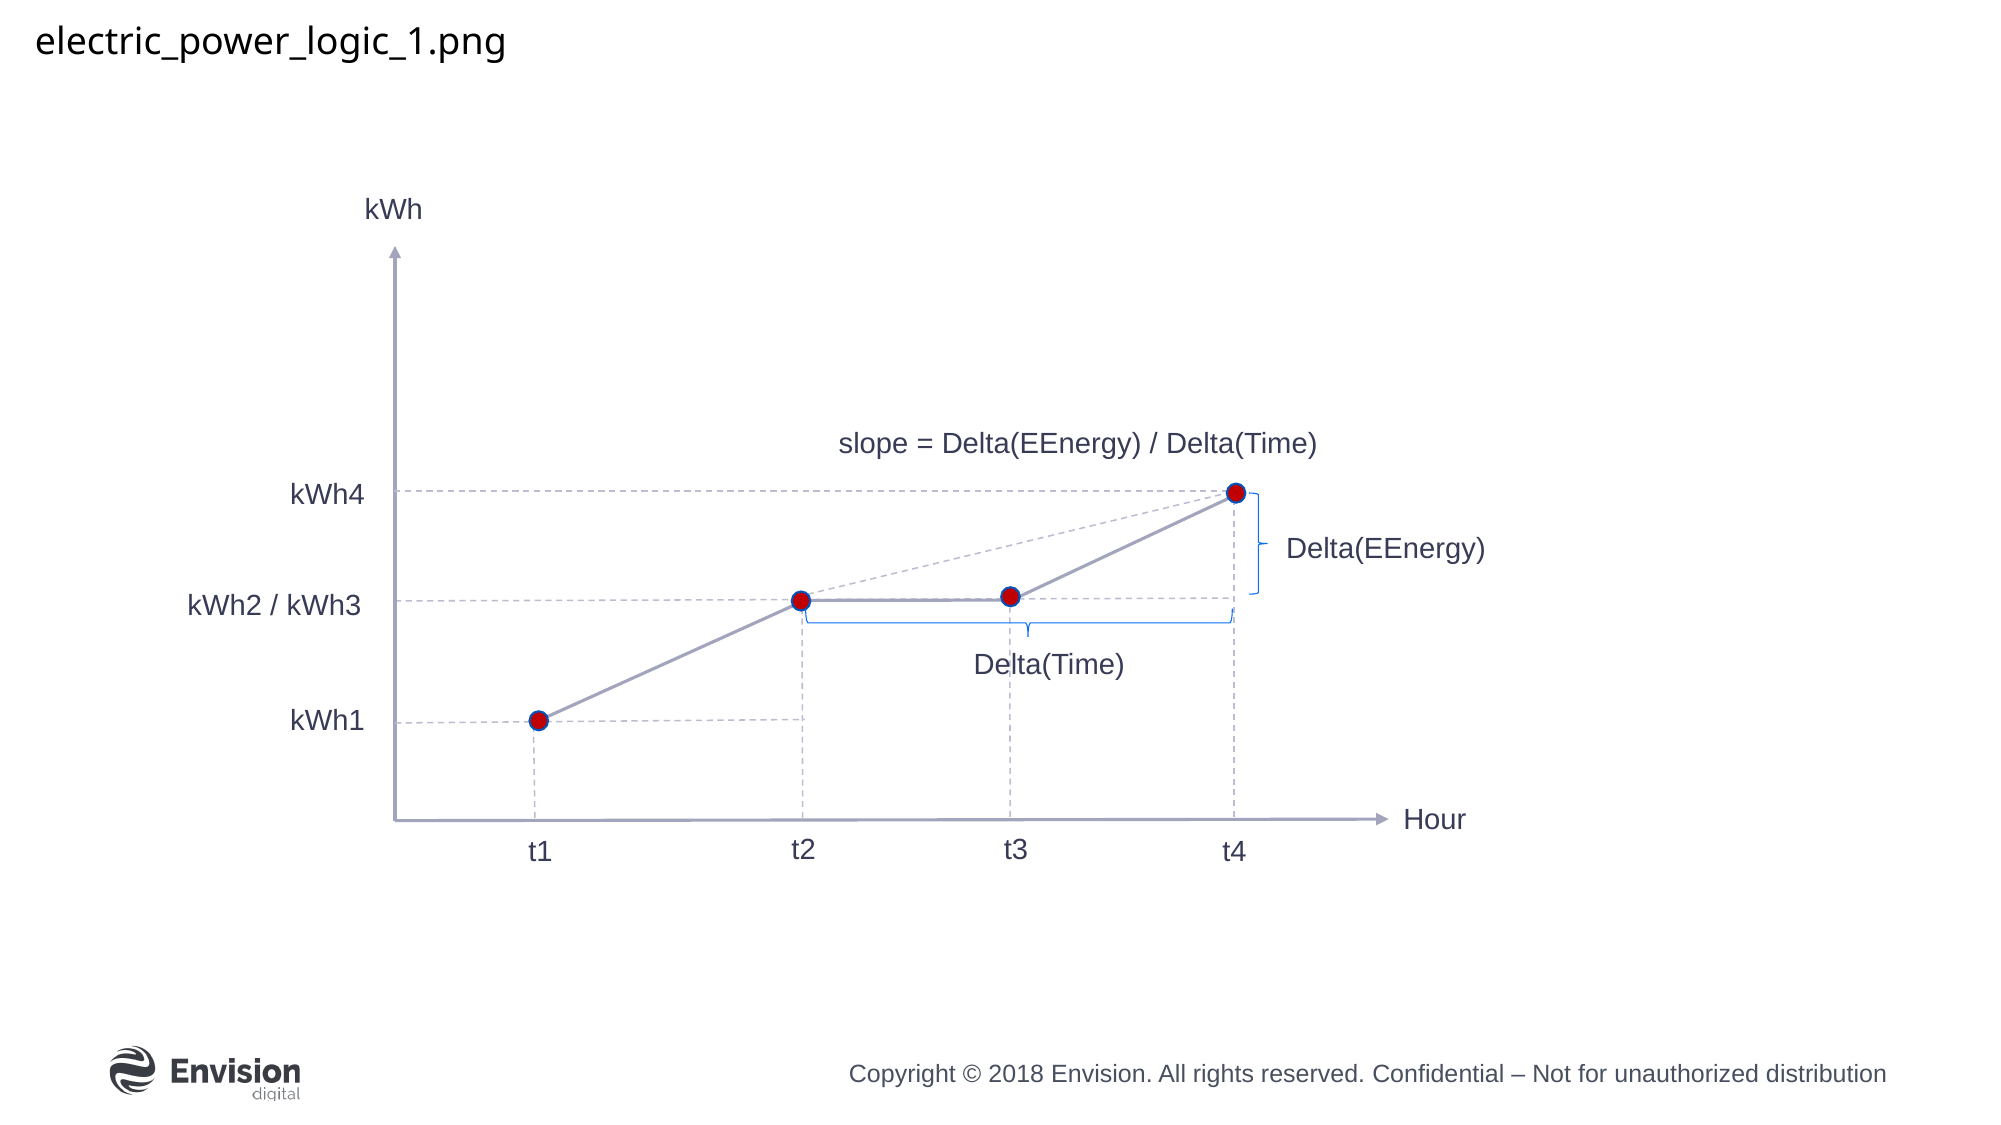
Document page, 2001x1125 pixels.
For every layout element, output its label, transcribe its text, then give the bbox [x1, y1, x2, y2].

text_box electric_power_logic_1.png [20, 10, 523, 70]
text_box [172, 182, 1559, 876]
